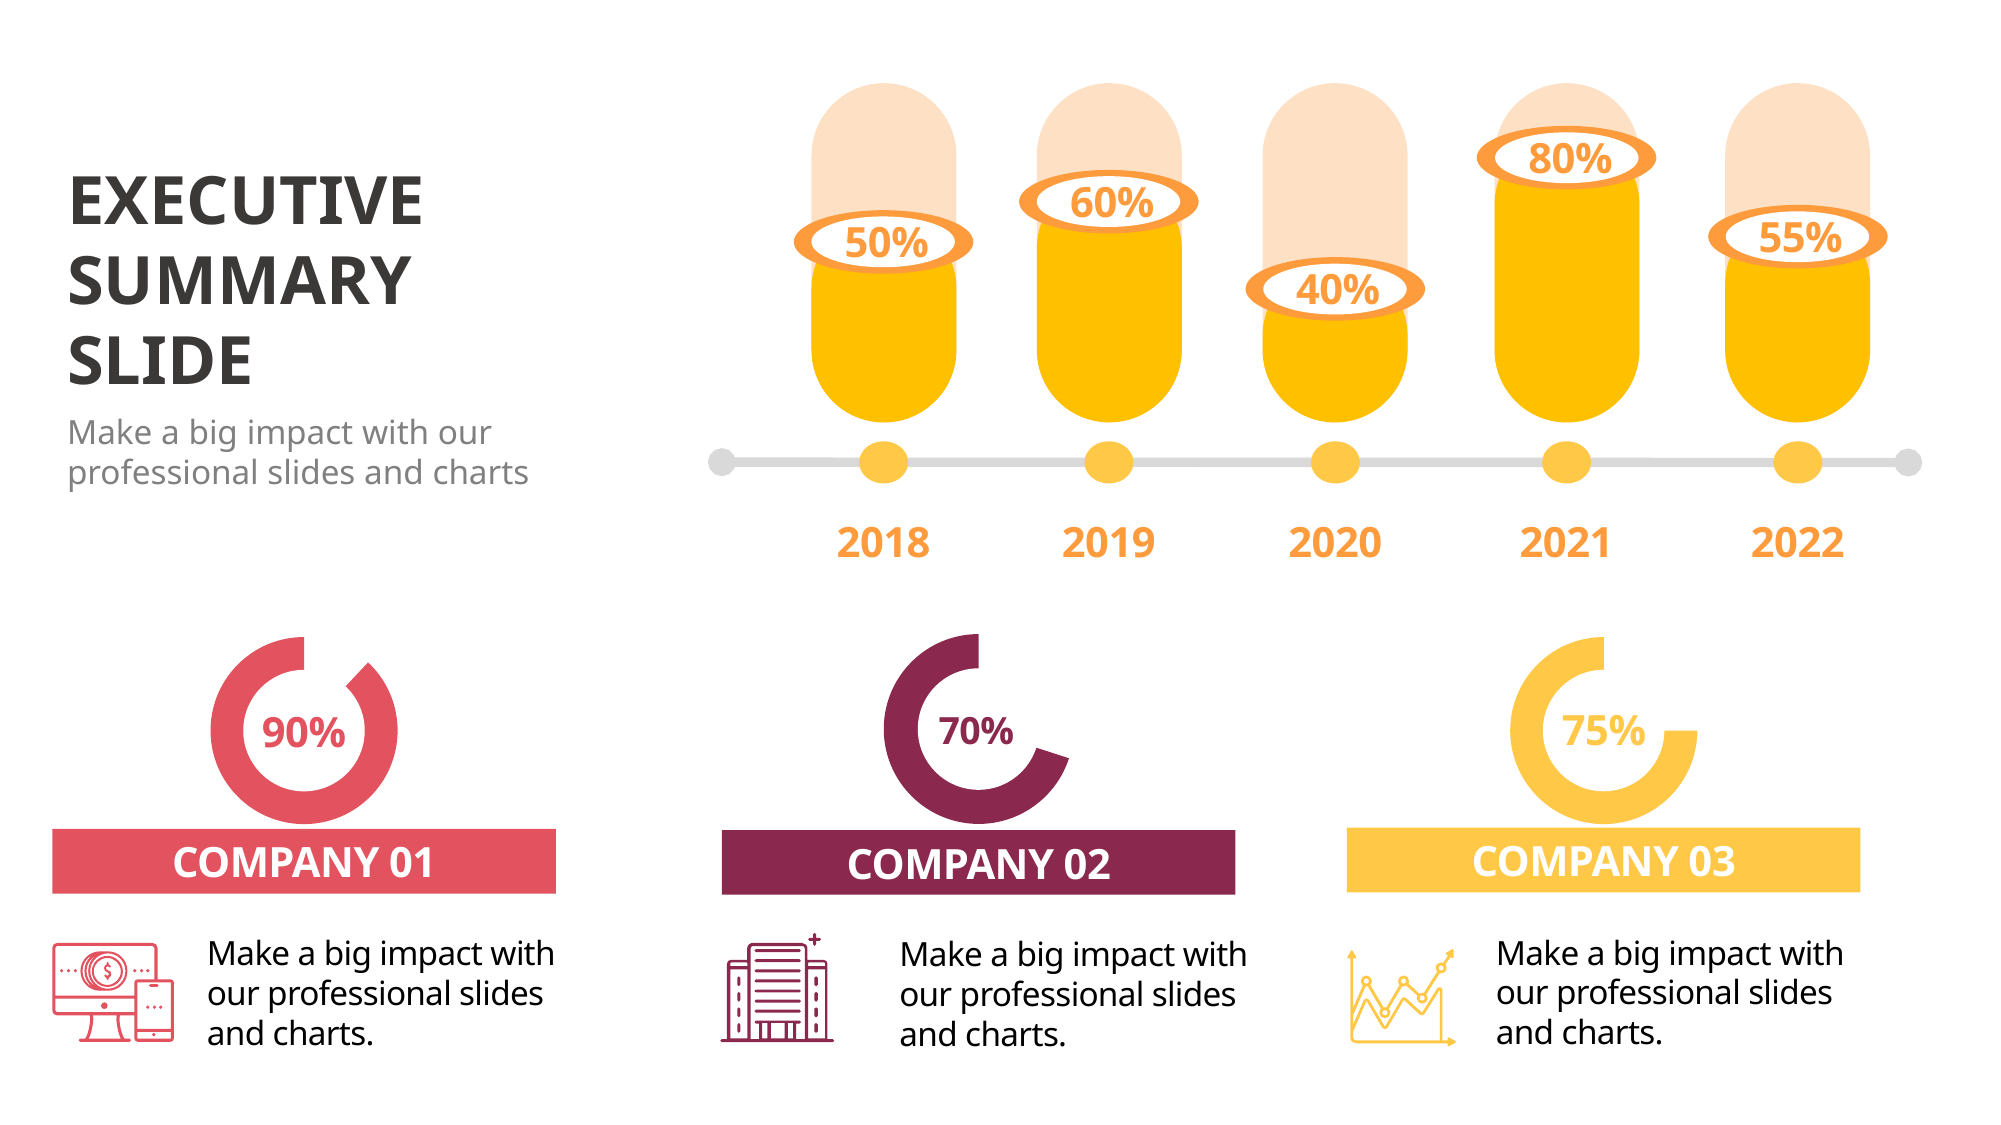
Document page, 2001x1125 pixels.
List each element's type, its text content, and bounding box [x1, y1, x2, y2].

text_box [1347, 949, 1456, 1047]
text_box COMPANY 01 [52, 828, 556, 894]
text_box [206, 629, 402, 832]
text_box COMPANY 03 [1346, 827, 1861, 893]
text_box [808, 932, 822, 946]
text_box COMPANY 02 [721, 830, 1236, 895]
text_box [879, 626, 1078, 832]
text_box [721, 83, 1909, 565]
text_box [52, 942, 174, 1042]
text_box Make a big impact with our professional slides and charts. [192, 925, 572, 1060]
text_box Make a big impact with our professional slides and charts. [1481, 924, 1861, 1059]
text_box Make a big impact with our professional slides and charts. [884, 925, 1264, 1061]
text_box [720, 942, 835, 1043]
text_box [1506, 629, 1702, 832]
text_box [52, 147, 624, 500]
